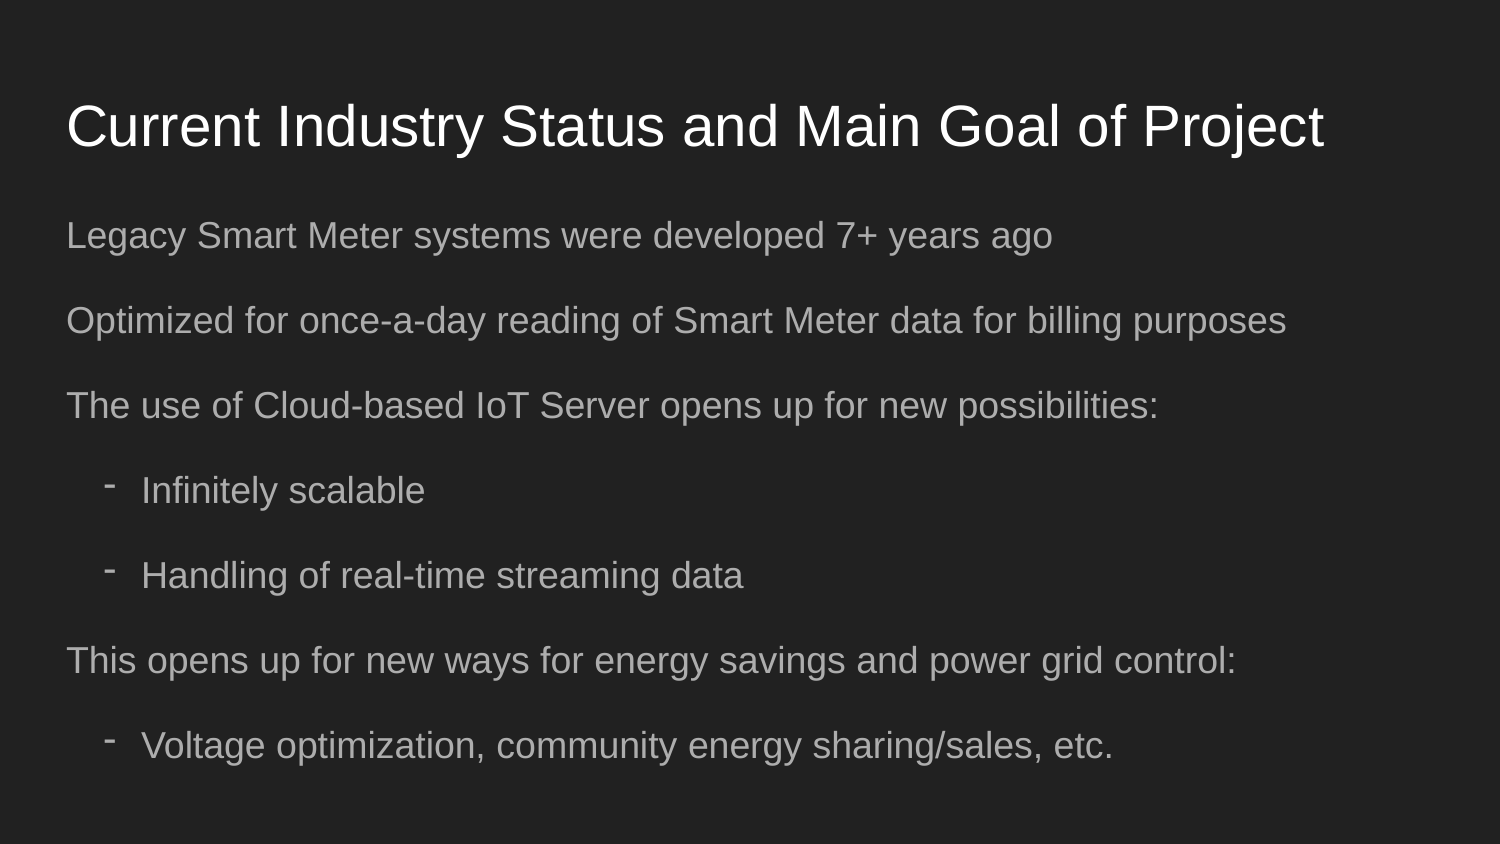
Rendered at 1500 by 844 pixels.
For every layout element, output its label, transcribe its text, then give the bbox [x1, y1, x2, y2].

list Legacy Smart Meter systems were developed 7+ years ago Optimized for once-a-day reading of Smart Meter data for billing purposes The use of Cloud-based IoT Server opens up for new possibilities: Infinitely scalable Handling of real-time streaming data This opens up for new ways for energy savings and power grid control: Voltage optimization, community energy sharing/sales, etc. [51, 189, 1449, 770]
title Current Industry Status and Main Goal of Project [51, 72, 1449, 167]
